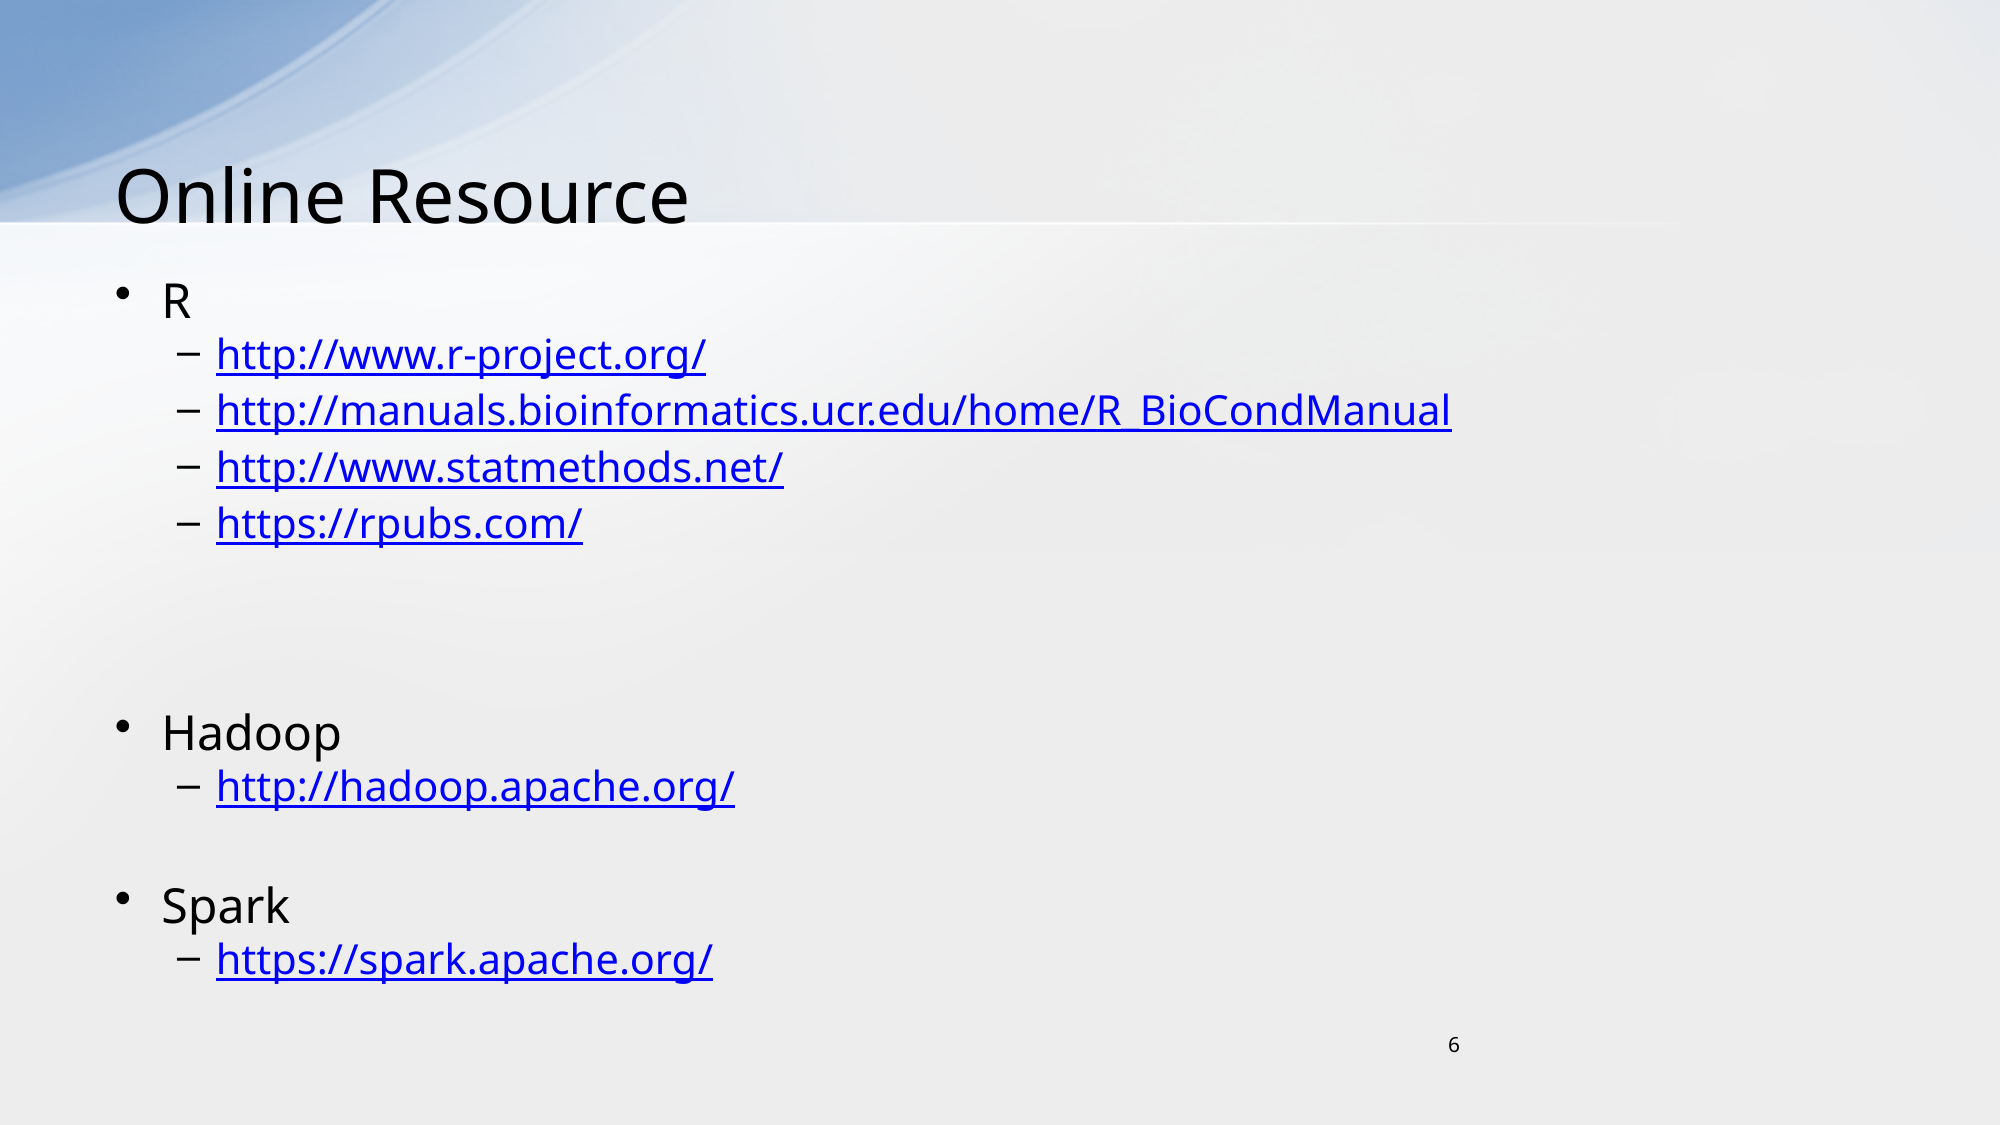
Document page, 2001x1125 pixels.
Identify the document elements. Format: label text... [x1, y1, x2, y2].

title Online Resource [99, 58, 1900, 247]
picture [0, 0, 2000, 1125]
list R http://www.r-project.org/ http://manuals.bioinformatics.ucr.edu/home/R_BioCondManual http://www.statmethods.net/ https://rpubs.com/ Hadoop http://hadoop.apache.org/ Spark https://spark.apache.org/ [99, 262, 1900, 1005]
slide_number 6 [1433, 1024, 1900, 1103]
